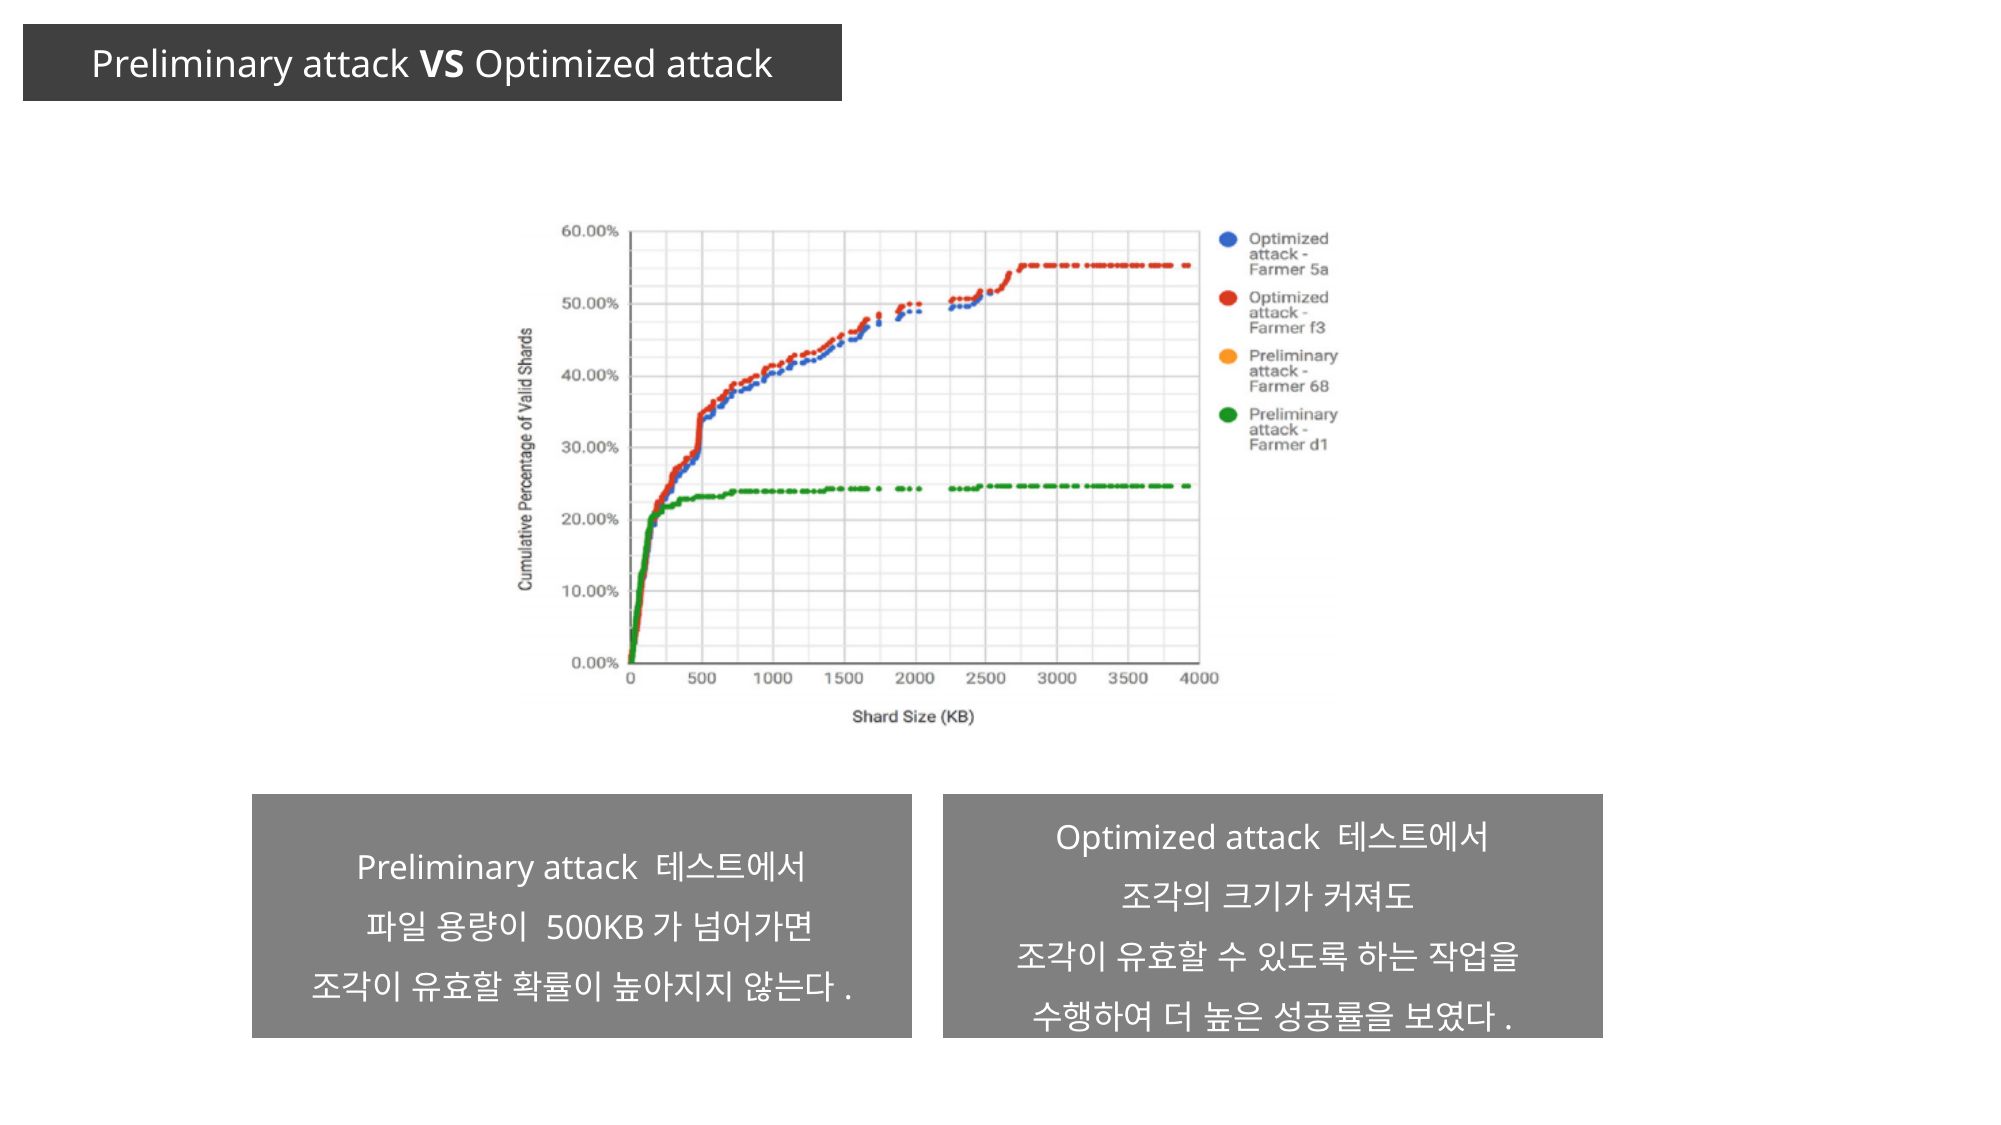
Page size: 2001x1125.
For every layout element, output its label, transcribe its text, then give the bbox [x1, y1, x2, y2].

text_box Preliminary attack 테스트에서 파일 용량이 500KB가 넘어가면 조각이 유효할 확률이 높아지지 않는다. [252, 794, 912, 1038]
text_box Optimized attack 테스트에서 조각의 크기가 커져도 조각이 유효할 수 있도록 하는 작업을 수행하여 더 높은 성공률을 보였다. [943, 794, 1603, 1038]
text_box Preliminary attack VS Optimized attack [23, 24, 842, 101]
picture [491, 198, 1362, 744]
